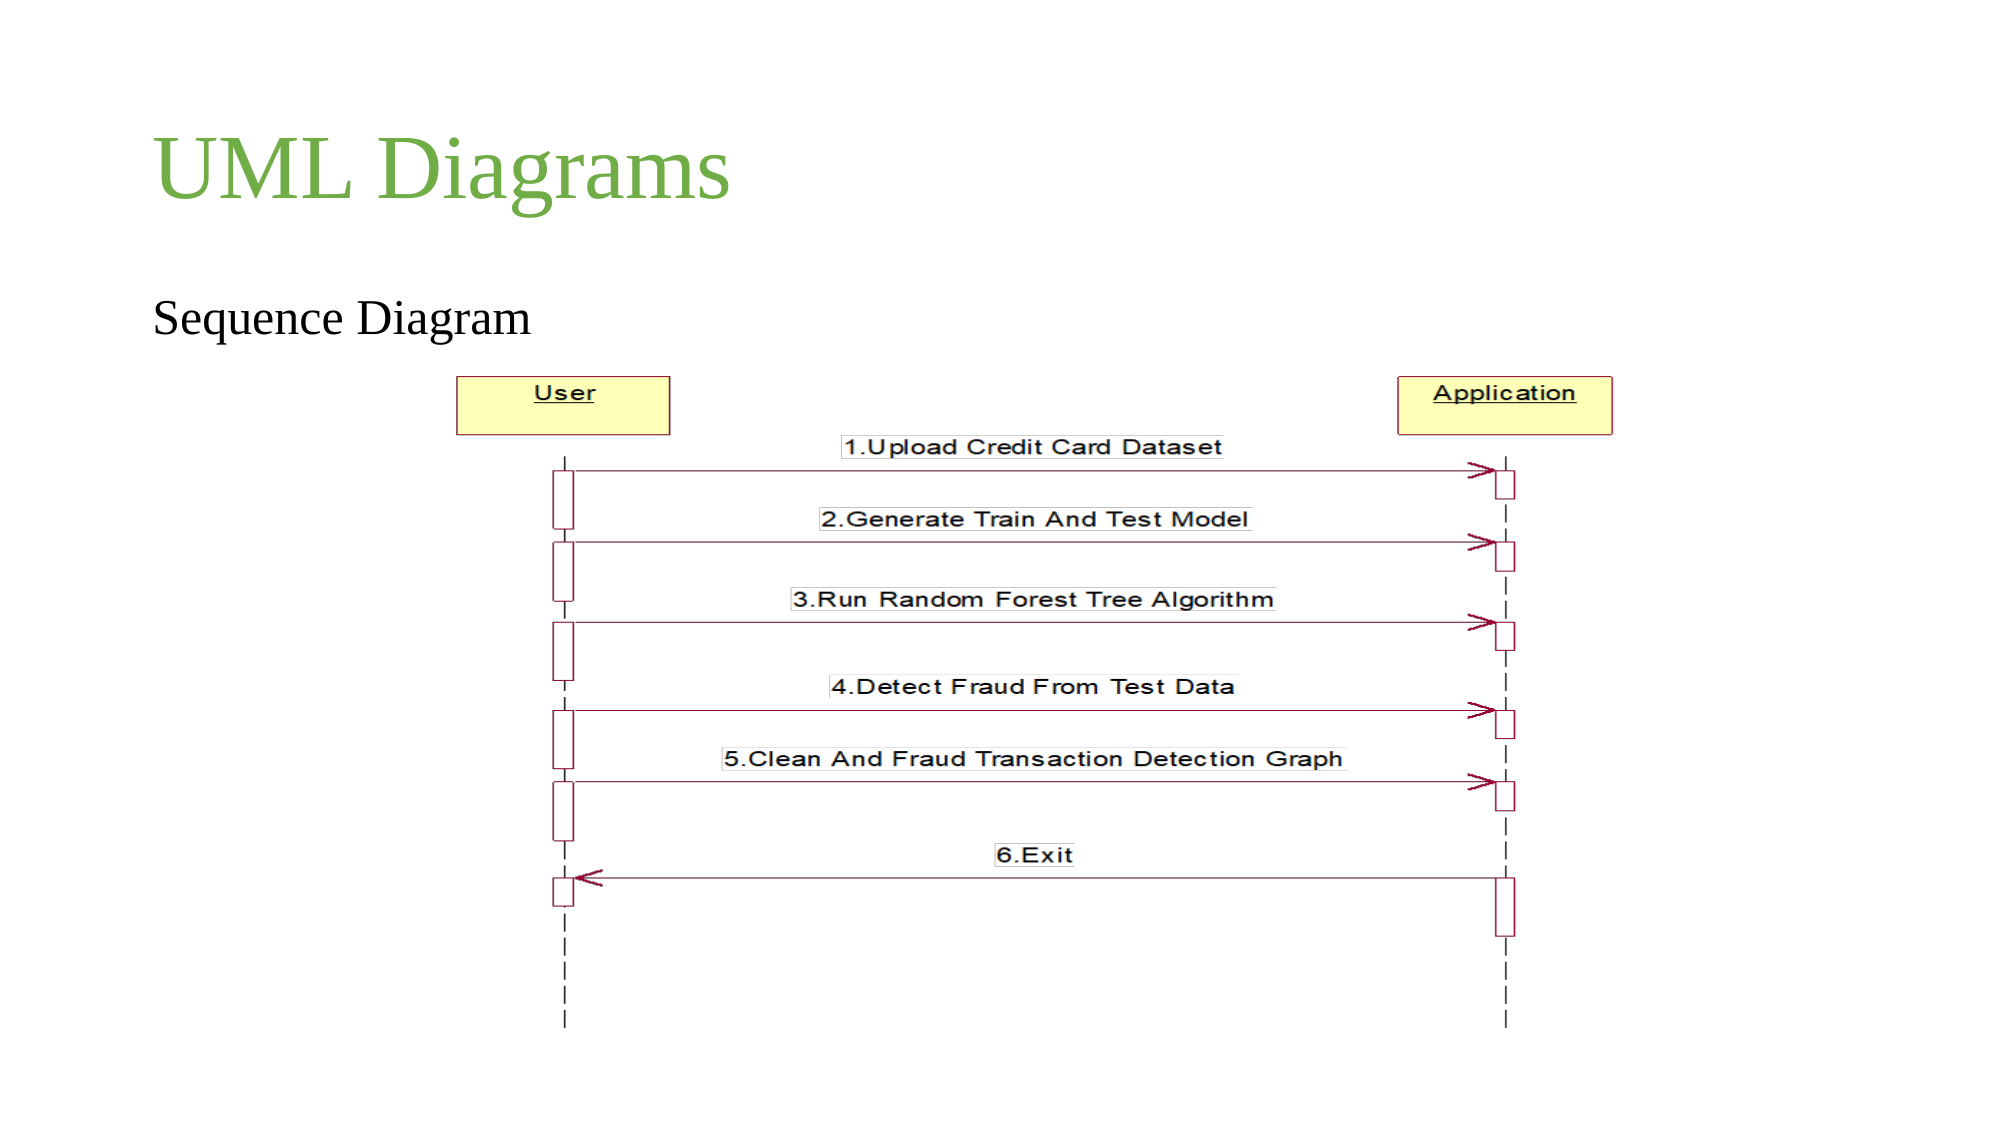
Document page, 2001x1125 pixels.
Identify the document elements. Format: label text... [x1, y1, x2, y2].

title UML Diagrams [137, 59, 1863, 278]
picture [399, 344, 1672, 1066]
text_box Sequence Diagram [137, 277, 793, 352]
